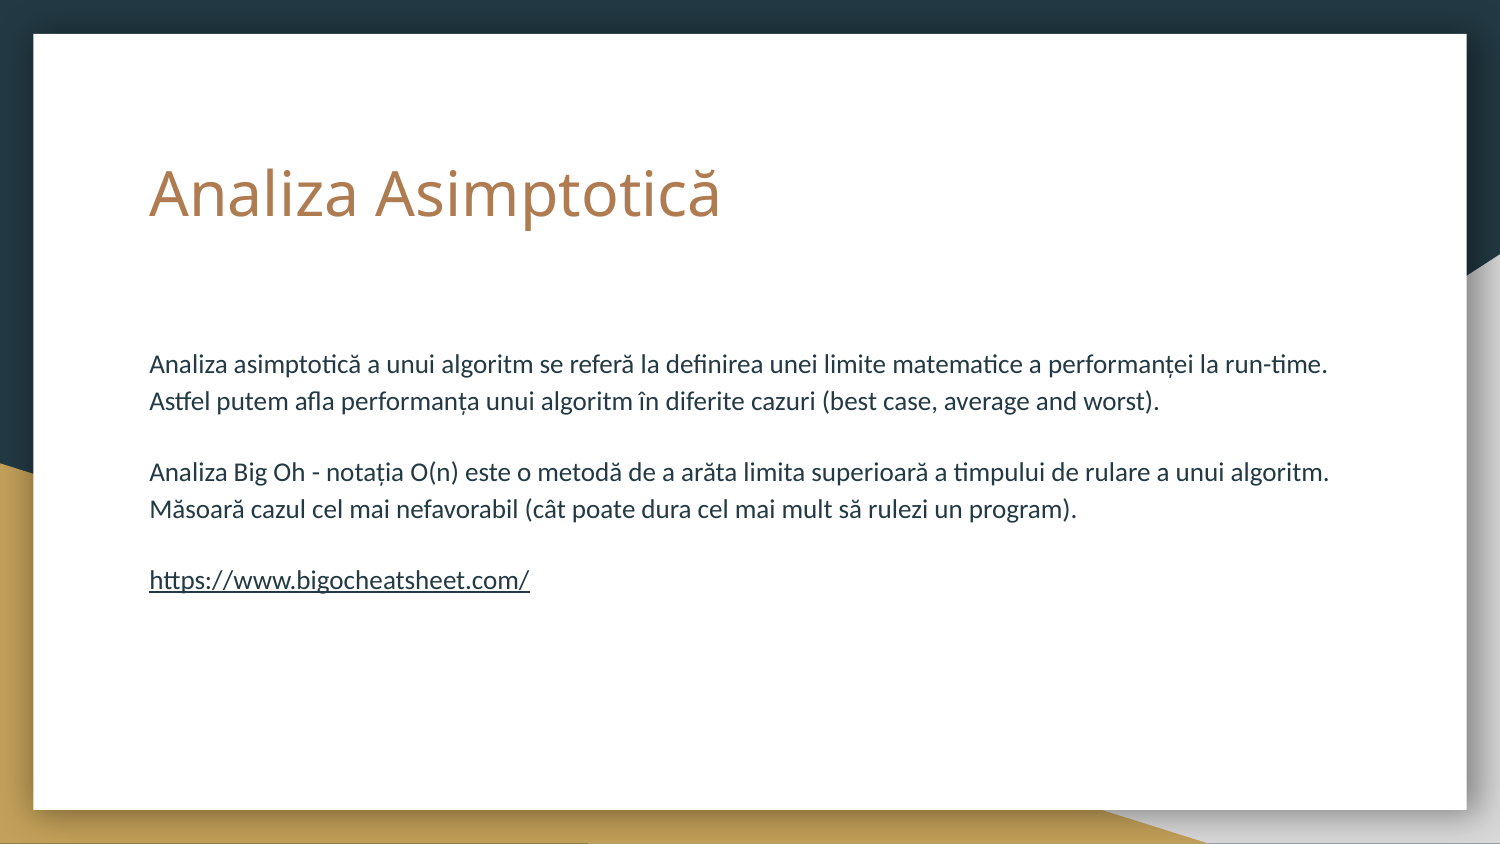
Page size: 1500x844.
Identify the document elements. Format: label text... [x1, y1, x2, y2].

list Analiza asimptotică a unui algoritm se referă la definirea unei limite matematice a performanței la run-time. Astfel putem afla performanța unui algoritm în diferite cazuri (best case, average and worst). Analiza Big Oh - notația O(n) este o metodă de a arăta limita superioară a timpului de rulare a unui algoritm. Măsoară cazul cel mai nefavorabil (cât poate dura cel mai mult să rulezi un program). https://www.bigocheatsheet.com/ [134, 326, 1366, 844]
title Analiza Asimptotică [134, 138, 1366, 296]
